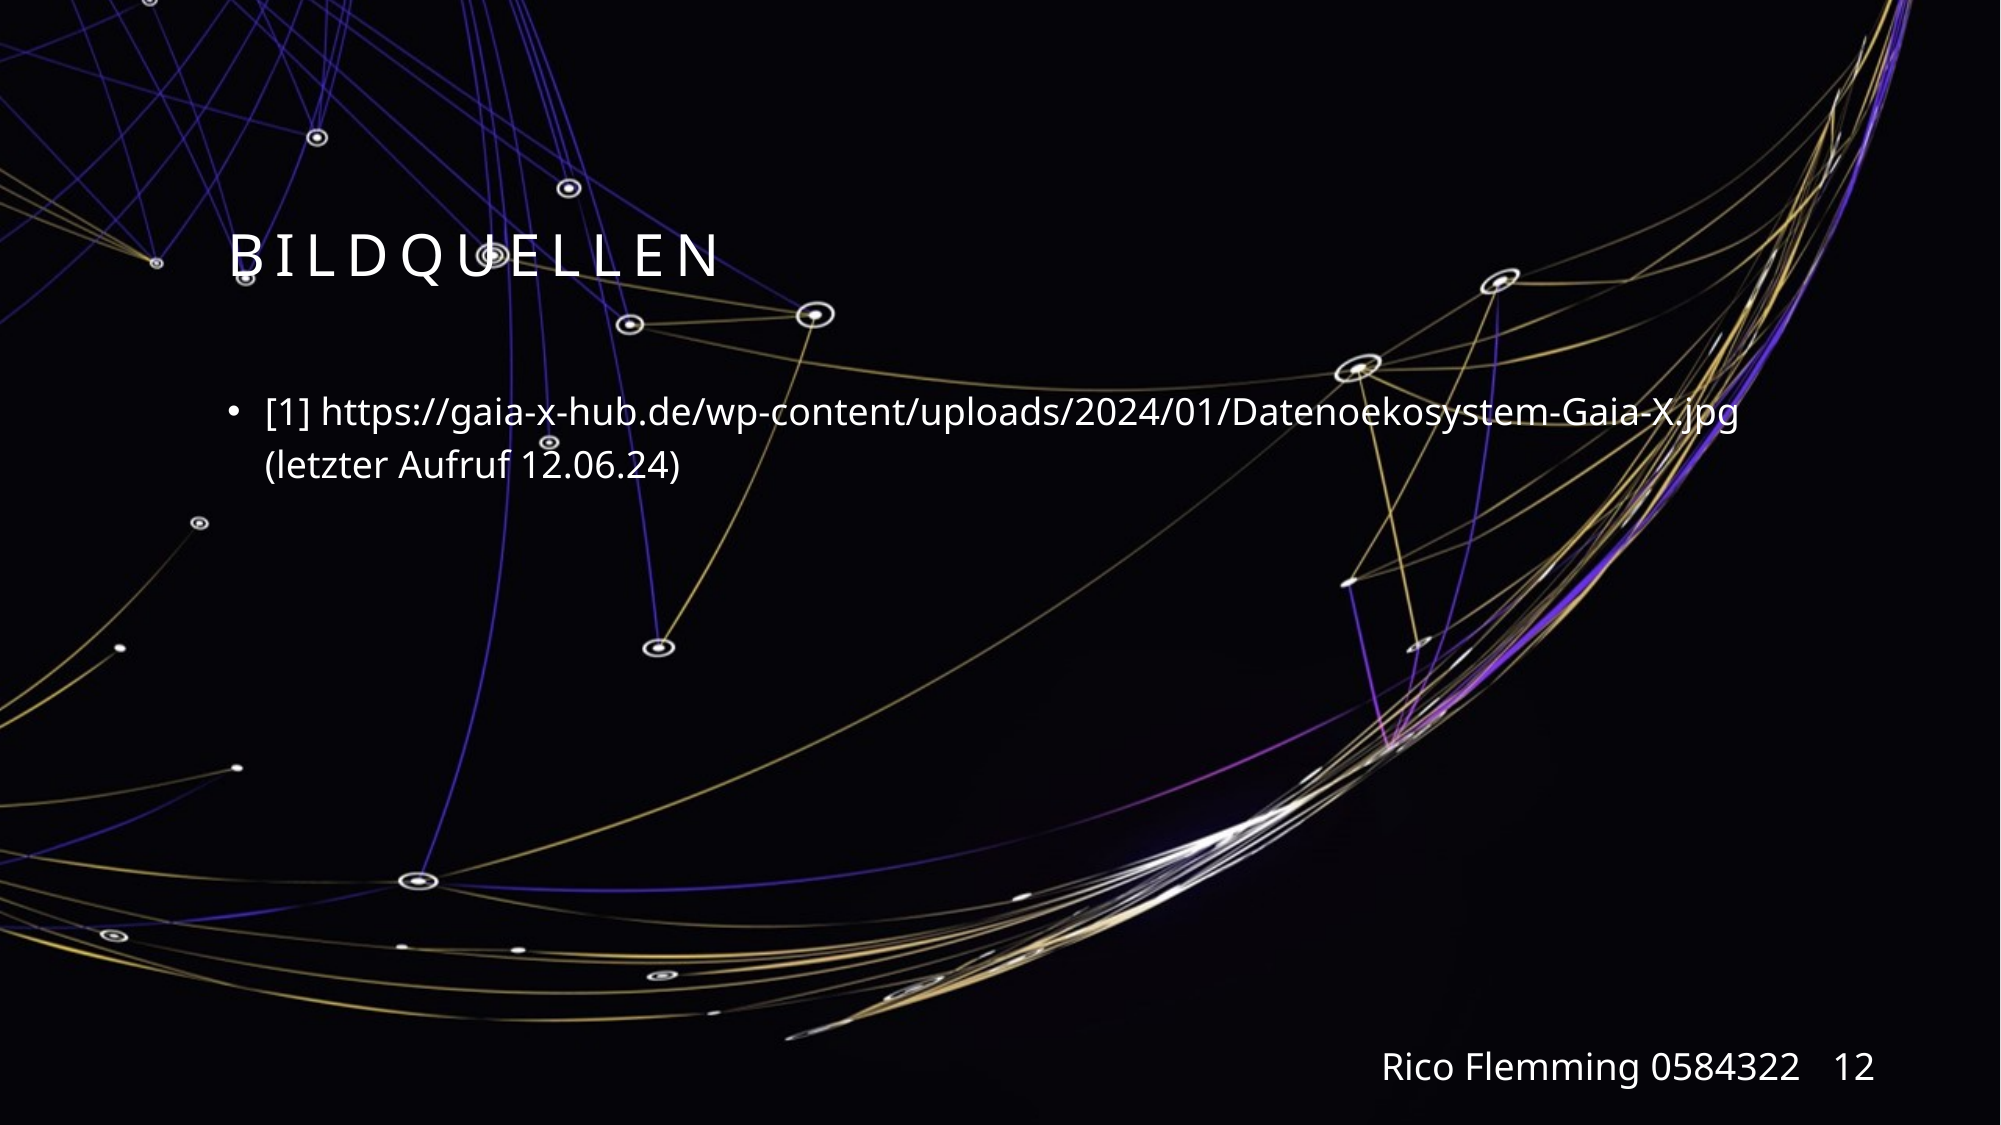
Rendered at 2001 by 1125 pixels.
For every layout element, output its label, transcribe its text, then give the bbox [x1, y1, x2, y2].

text_box 12 [1817, 1035, 1909, 1095]
title Bildquellen [212, 138, 1788, 354]
picture [0, 0, 2001, 1125]
list [1] https://gaia-x-hub.de/wp-content/uploads/2024/01/Datenoekosystem-Gaia-X.jpg (letzter Aufruf 12.06.24) [212, 371, 1788, 969]
text_box Rico Flemming 0584322 [1366, 1035, 1817, 1095]
